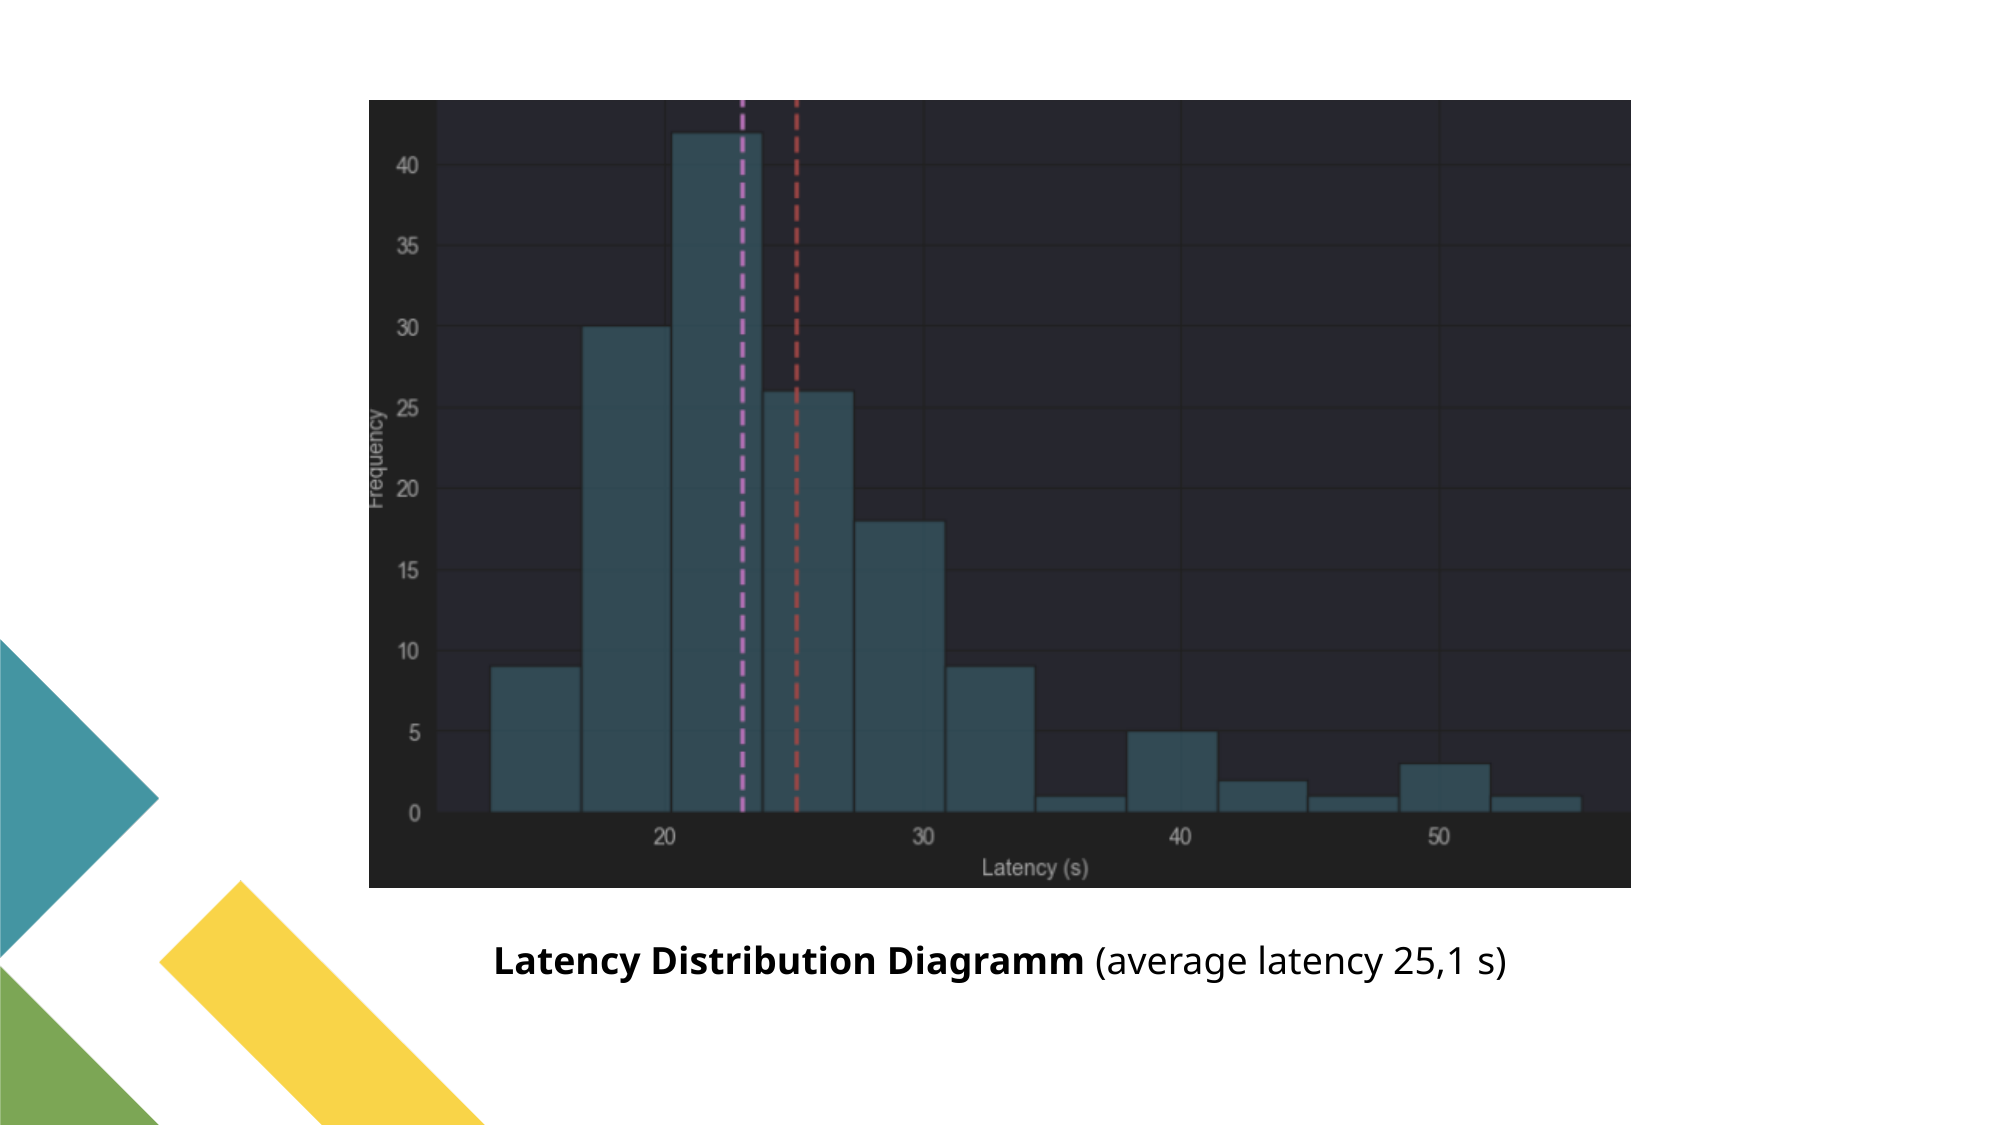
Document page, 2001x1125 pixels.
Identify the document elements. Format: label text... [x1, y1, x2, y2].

picture [0, 99, 1632, 1125]
text_box Latency Distribution Diagramm (average latency 25,1 s) [486, 929, 1631, 990]
